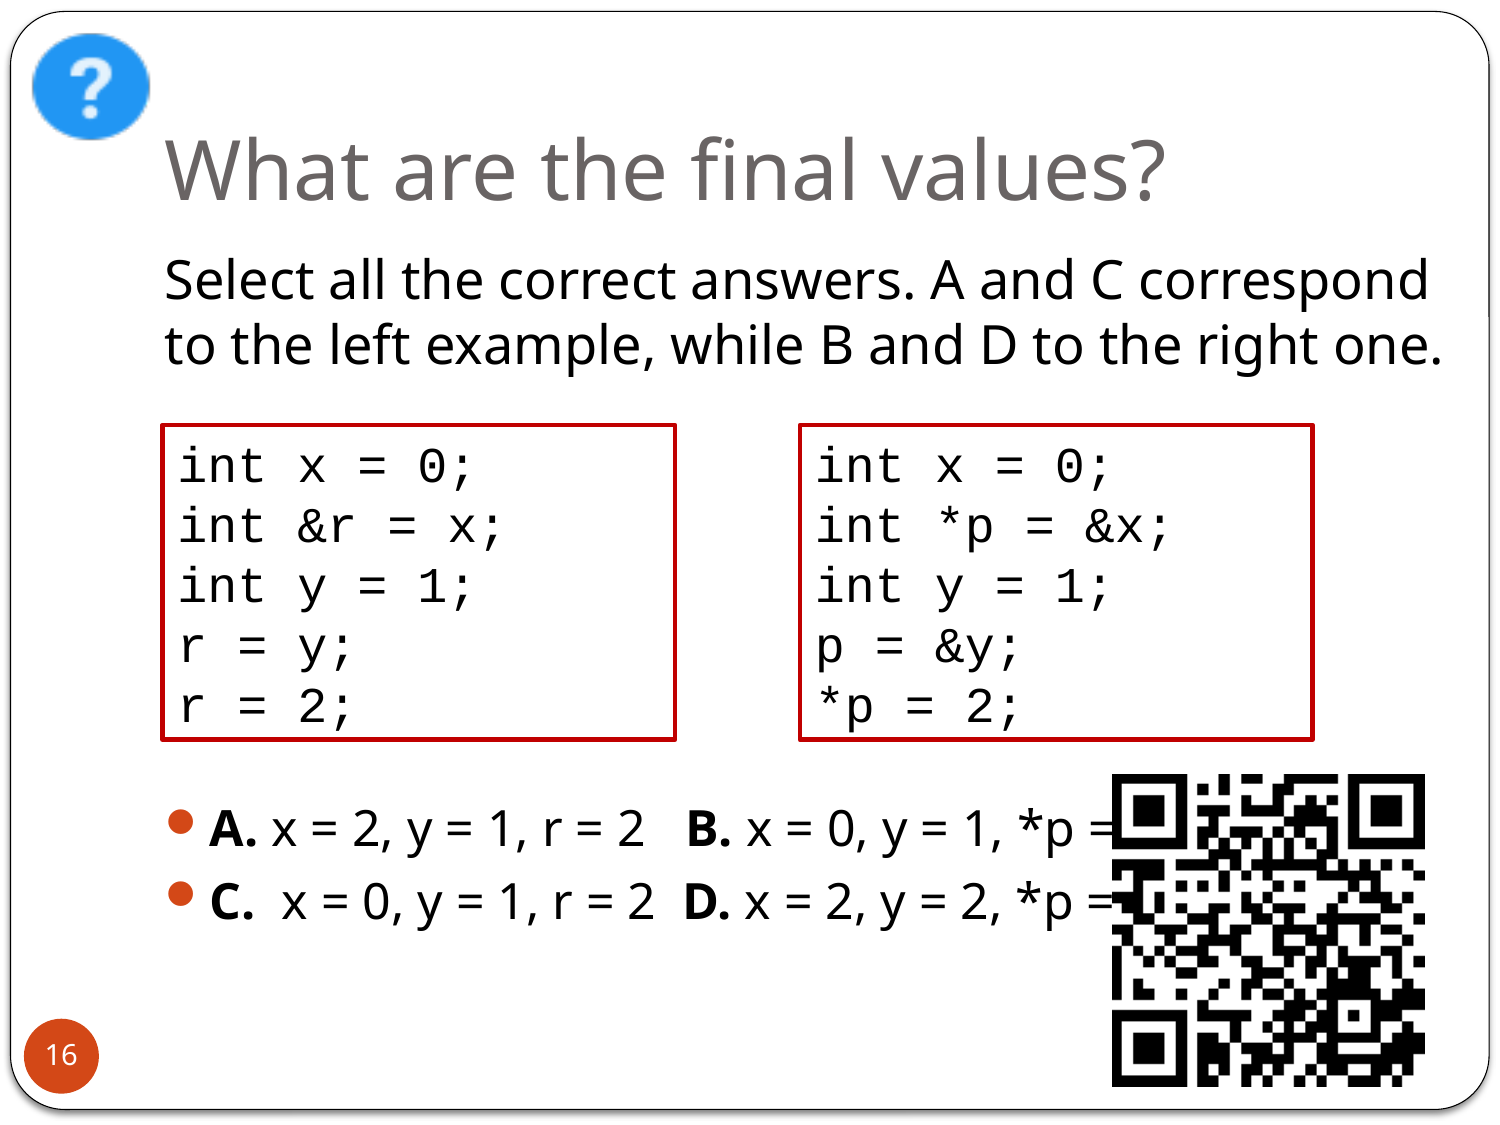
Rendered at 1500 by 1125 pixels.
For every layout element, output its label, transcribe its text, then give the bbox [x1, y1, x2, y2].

slide_number 16 [23, 1018, 99, 1094]
text_box Select all the correct answers. A and C correspond to the left example, while B and D to the right one. A. x = 2, y = 1, r = 2 B. x = 0, y = 1, *p = 2 C. x = 0, y = 1, r = 2 D. x = 2, y = 2, *p = 2 [150, 237, 1463, 1125]
picture [1112, 774, 1426, 1087]
title What are the final values? [150, 45, 1425, 233]
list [27, 24, 163, 153]
text_box int x = 0; int *p = &x; int y = 1; p = &y; *p = 2; [799, 424, 1313, 740]
text_box int x = 0; int &r = x; int y = 1; r = y; r = 2; [162, 424, 675, 740]
